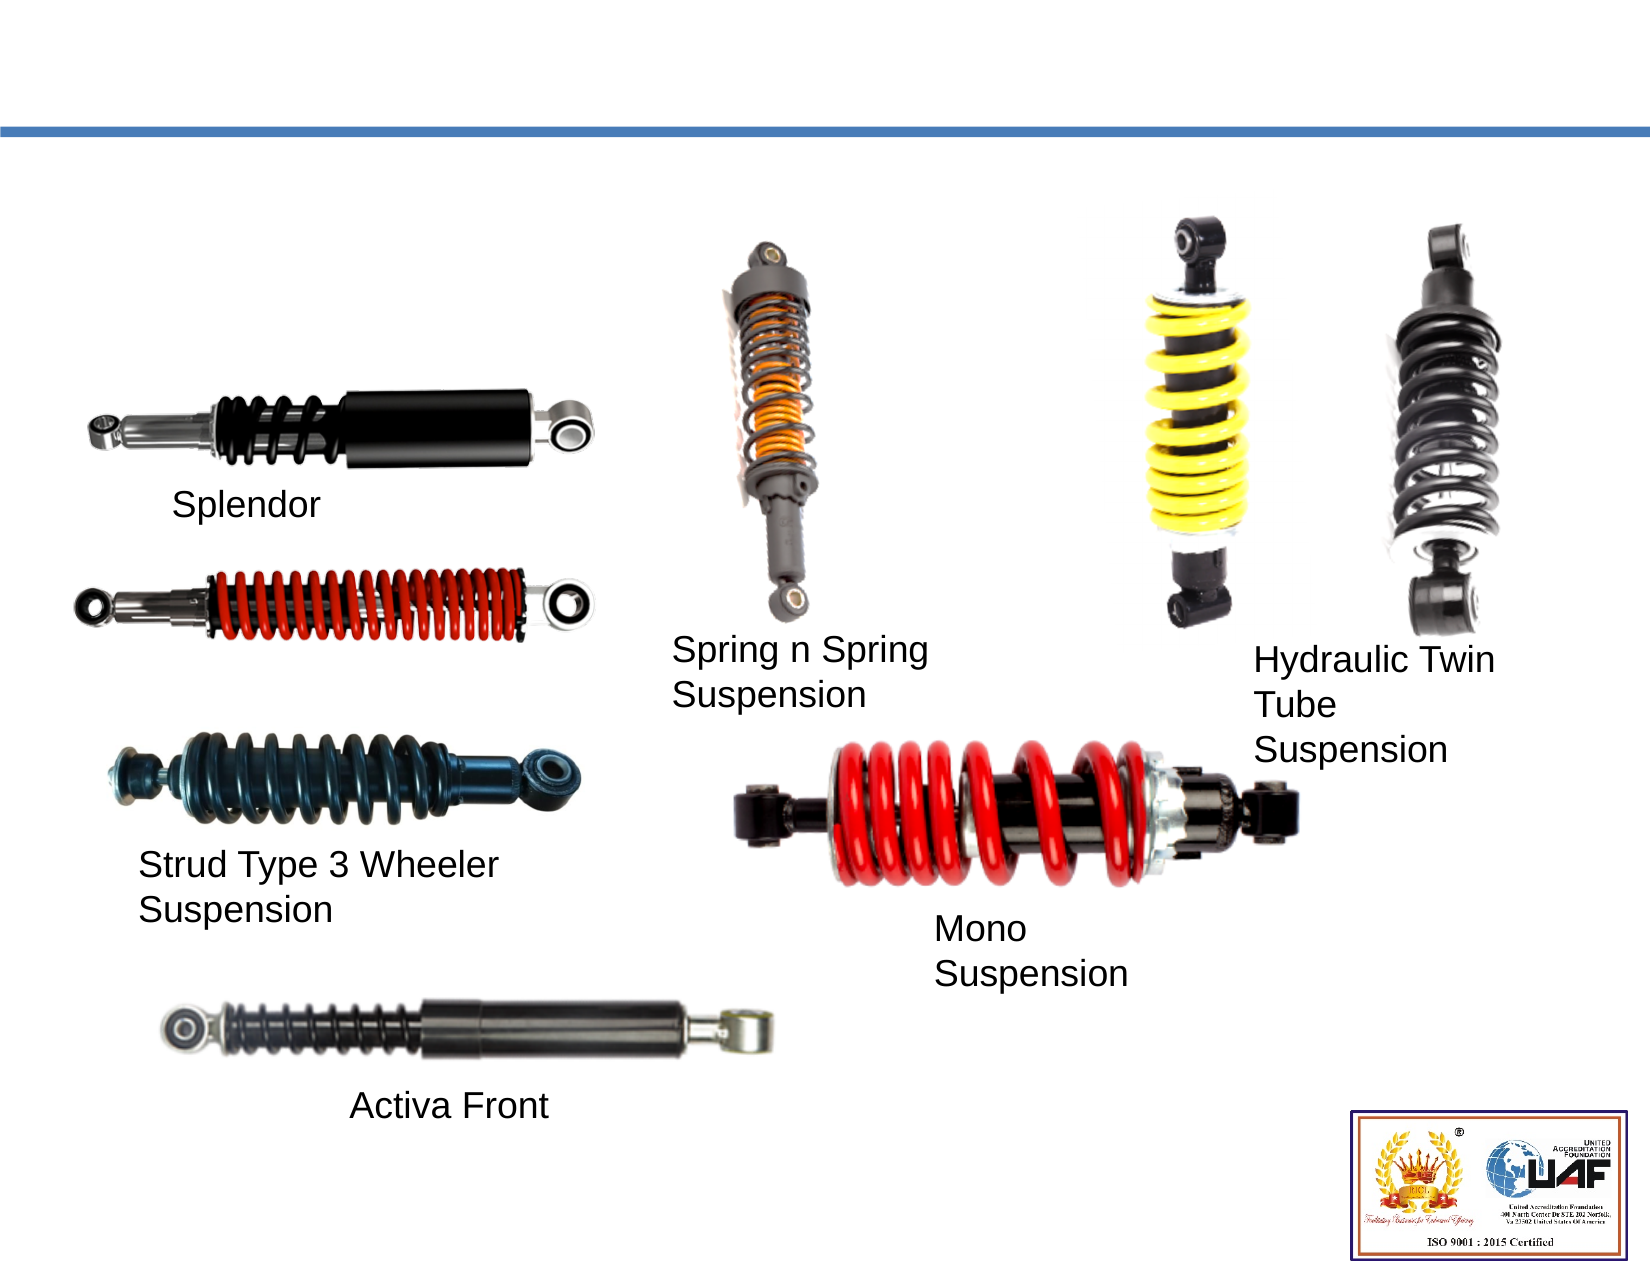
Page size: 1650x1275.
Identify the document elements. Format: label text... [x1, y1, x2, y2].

picture [1350, 1110, 1628, 1261]
text_box Activa Front [334, 1083, 647, 1134]
text_box Spring n Spring Suspension [656, 617, 870, 723]
text_box Strud Type 3 Wheeler Suspension [123, 832, 241, 938]
text_box Strud Type 3 Wheeler Suspension [438, 832, 611, 938]
picture [41, 176, 1650, 1123]
text_box Hydraulic Twin Tube Suspension [1238, 627, 1551, 778]
text_box Mono Suspension [1119, 896, 1231, 1001]
